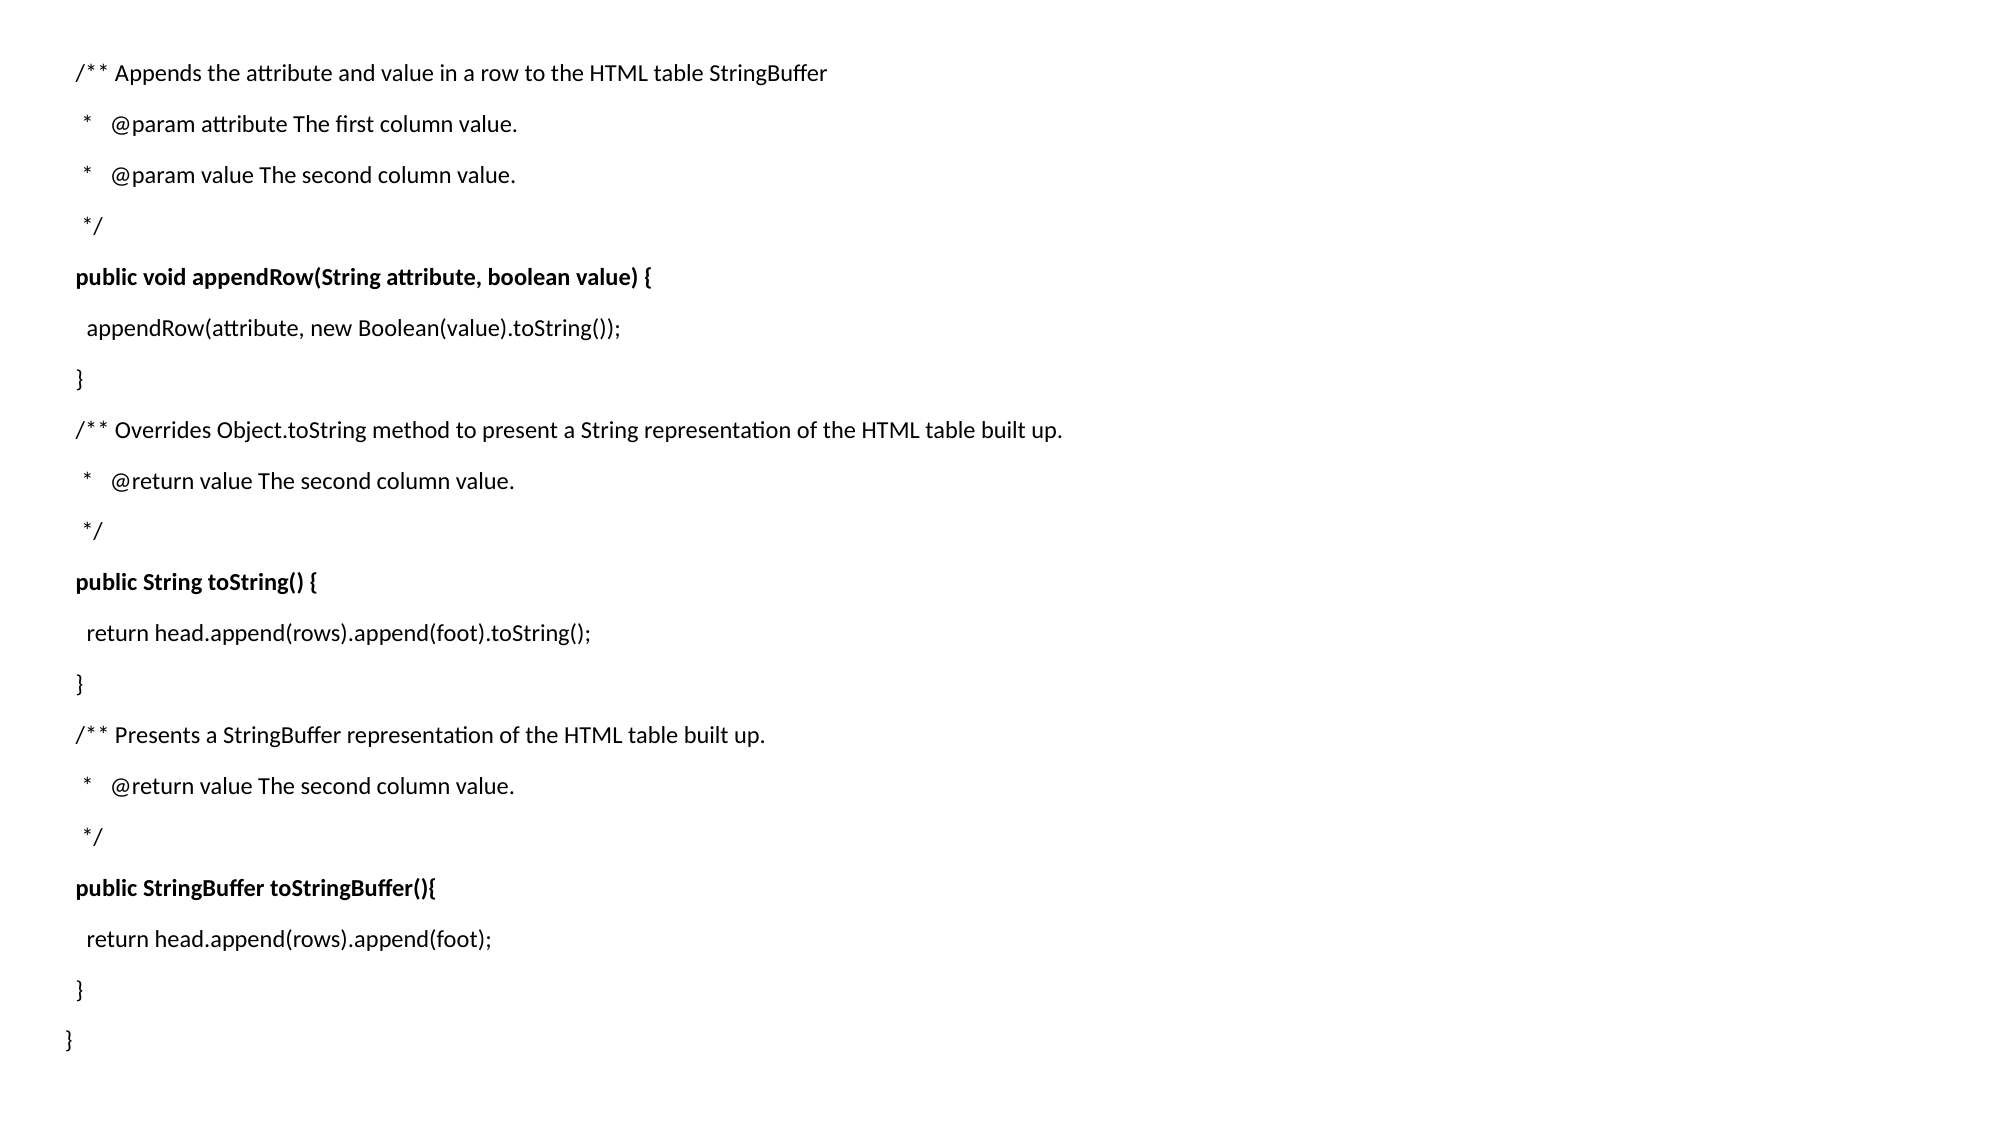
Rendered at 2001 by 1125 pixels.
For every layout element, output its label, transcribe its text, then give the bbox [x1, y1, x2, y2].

text_box /** Appends the attribute and value in a row to the HTML table StringBuffer * @param attribute The first column value. * @param value The second column value. */ public void appendRow(String attribute, boolean value) { appendRow(attribute, new Boolean(value).toString()); } /** Overrides Object.toString method to present a String representation of the HTML table built up. * @return value The second column value. */ public String toString() { return head.append(rows).append(foot).toString(); } /** Presents a StringBuffer representation of the HTML table built up. * @return value The second column value. */ public StringBuffer toStringBuffer(){ return head.append(rows).append(foot); } } [49, 53, 1604, 1063]
